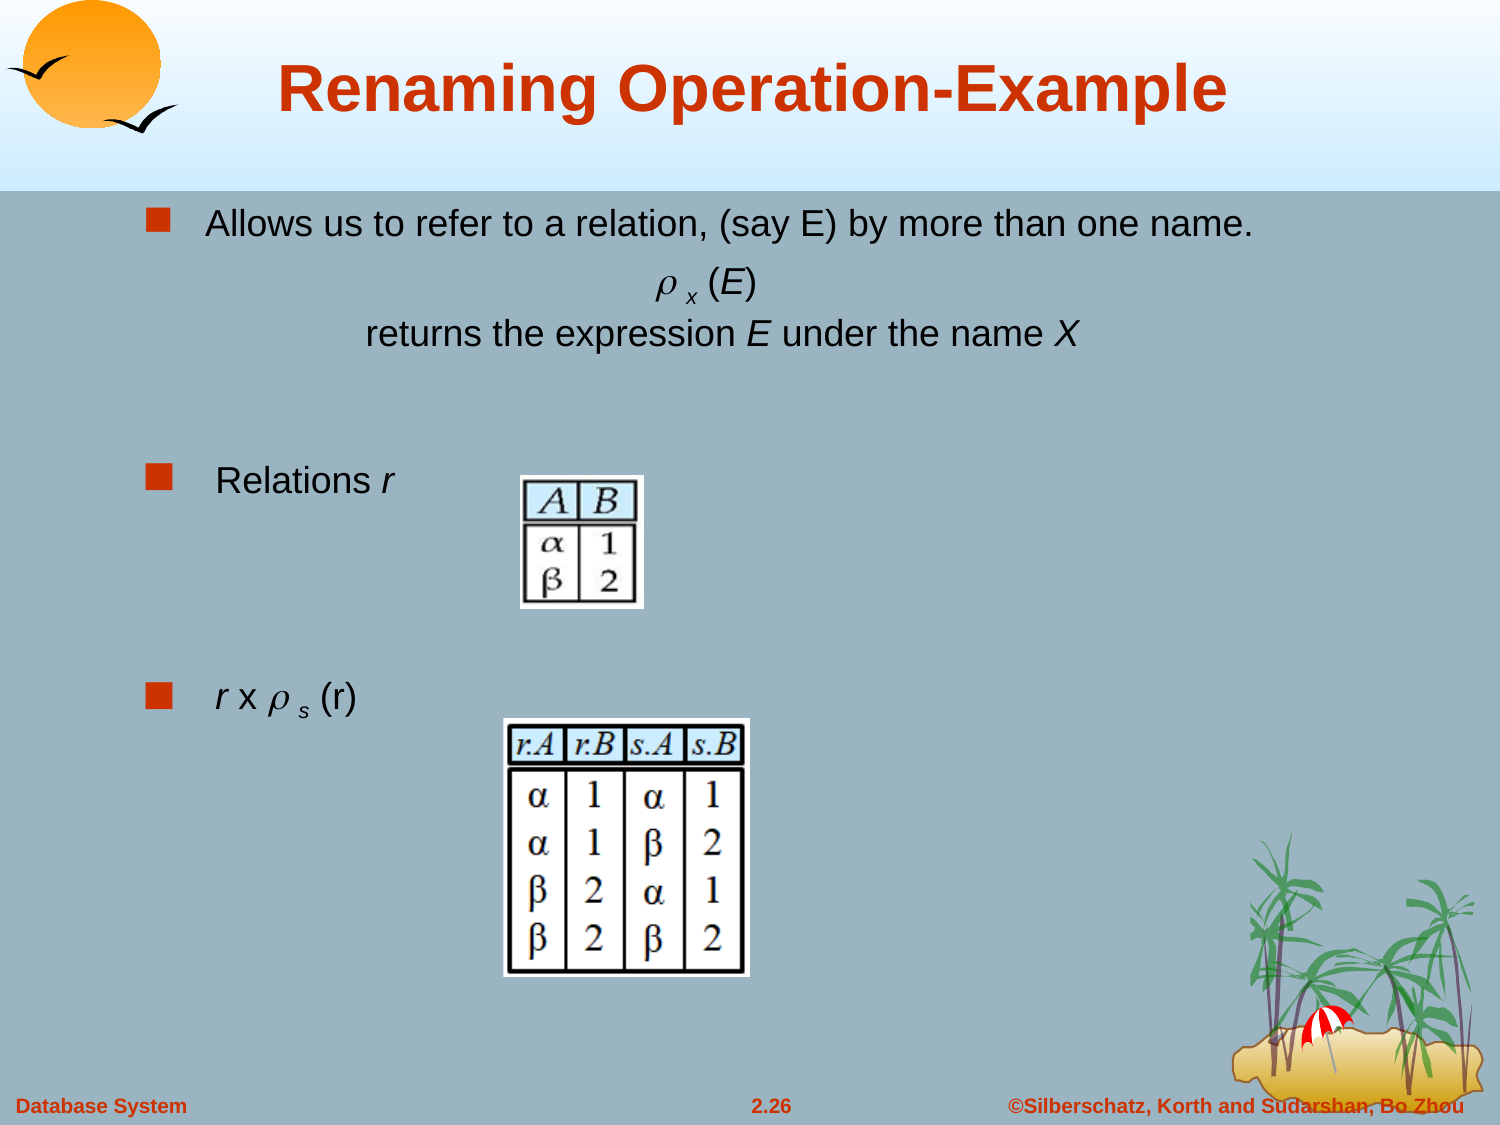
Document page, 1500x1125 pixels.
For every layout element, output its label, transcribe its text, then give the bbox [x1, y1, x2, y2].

picture [502, 718, 751, 977]
list Allows us to refer to a relation, (say E) by more than one name.  x (E) returns the expression E under the name X [133, 191, 1422, 992]
title Renaming Operation-Example [90, 32, 1416, 134]
text_box Relations r [133, 448, 1287, 504]
text_box r x  s (r) [133, 664, 1287, 719]
picture [519, 475, 645, 610]
